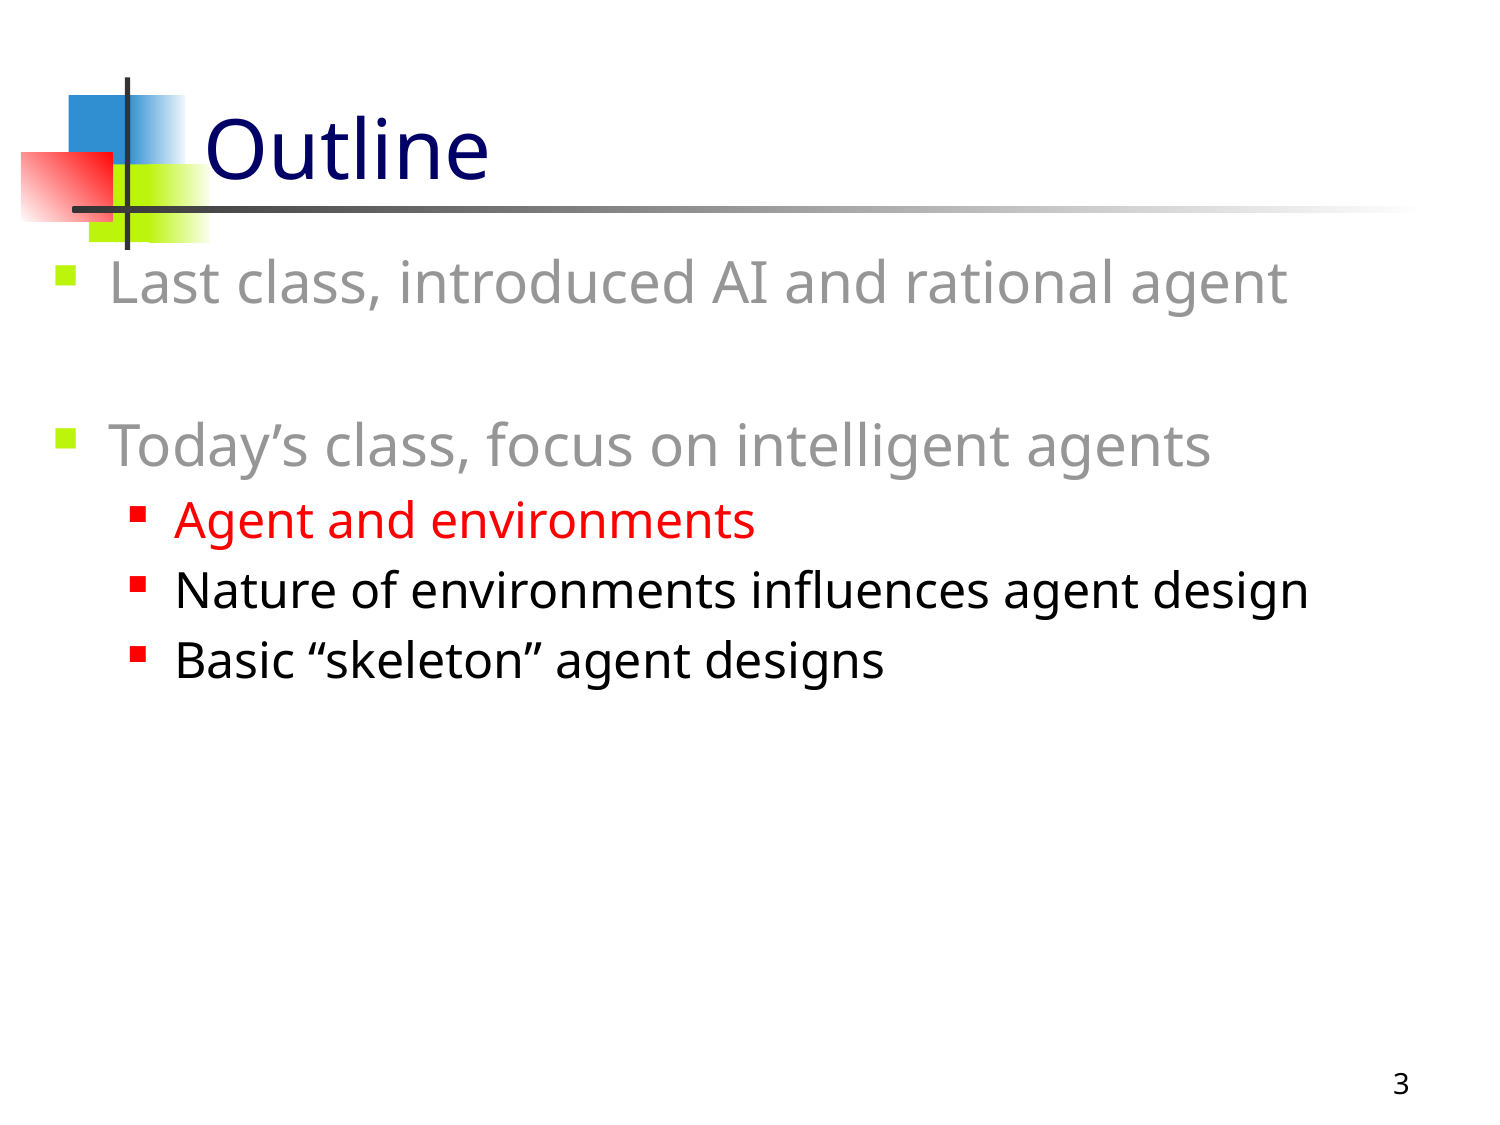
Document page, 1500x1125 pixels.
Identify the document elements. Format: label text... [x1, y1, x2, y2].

list Last class, introduced AI and rational agent Today’s class, focus on intelligent agents Agent and environments Nature of environments influences agent design Basic “skeleton” agent designs [37, 237, 1475, 1006]
slide_number 3 [1112, 1037, 1426, 1113]
title Outline [188, 16, 1468, 204]
